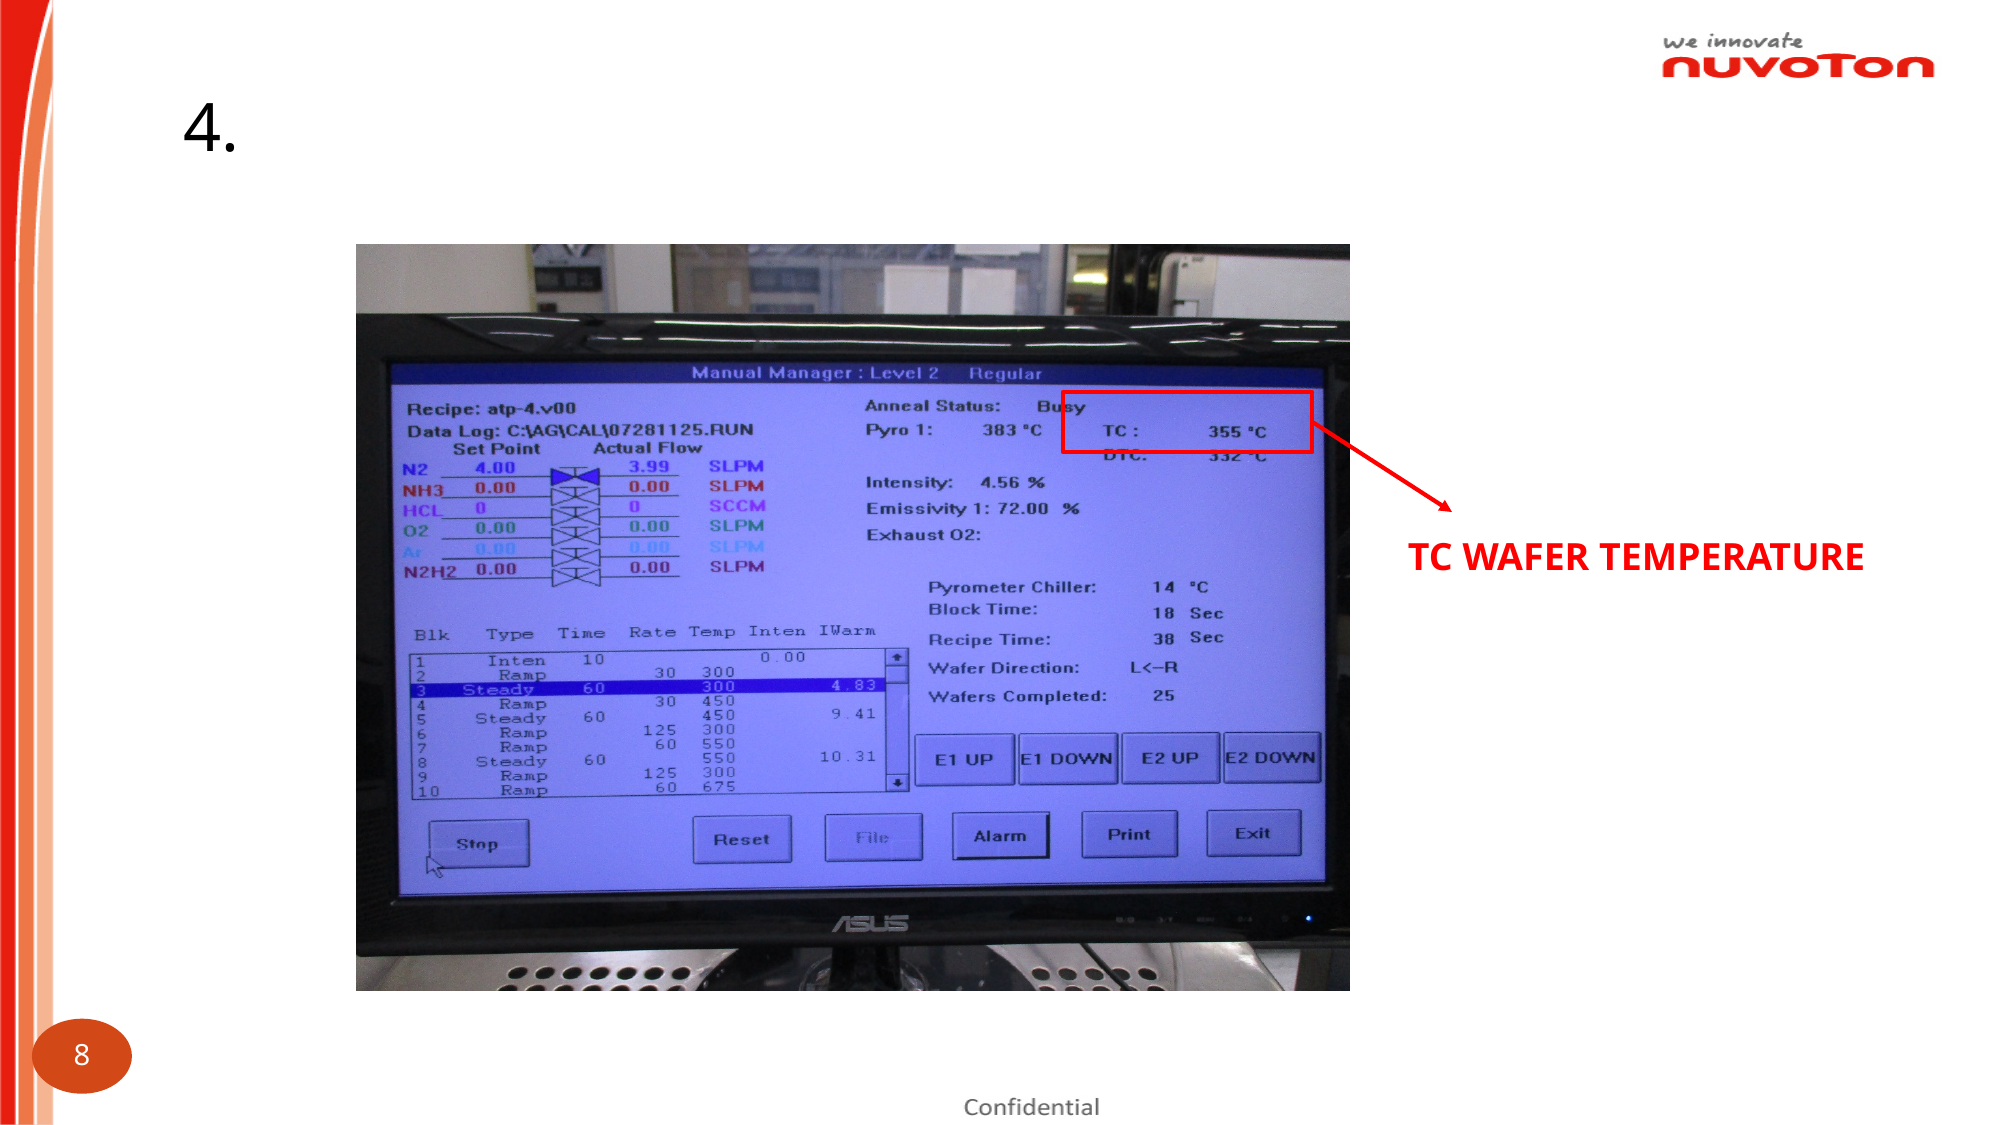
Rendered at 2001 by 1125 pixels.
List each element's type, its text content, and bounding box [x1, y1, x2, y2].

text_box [356, 244, 1869, 991]
slide_number 8 [31, 1018, 132, 1094]
picture [0, 0, 2000, 1125]
text_box 4. [168, 77, 272, 173]
